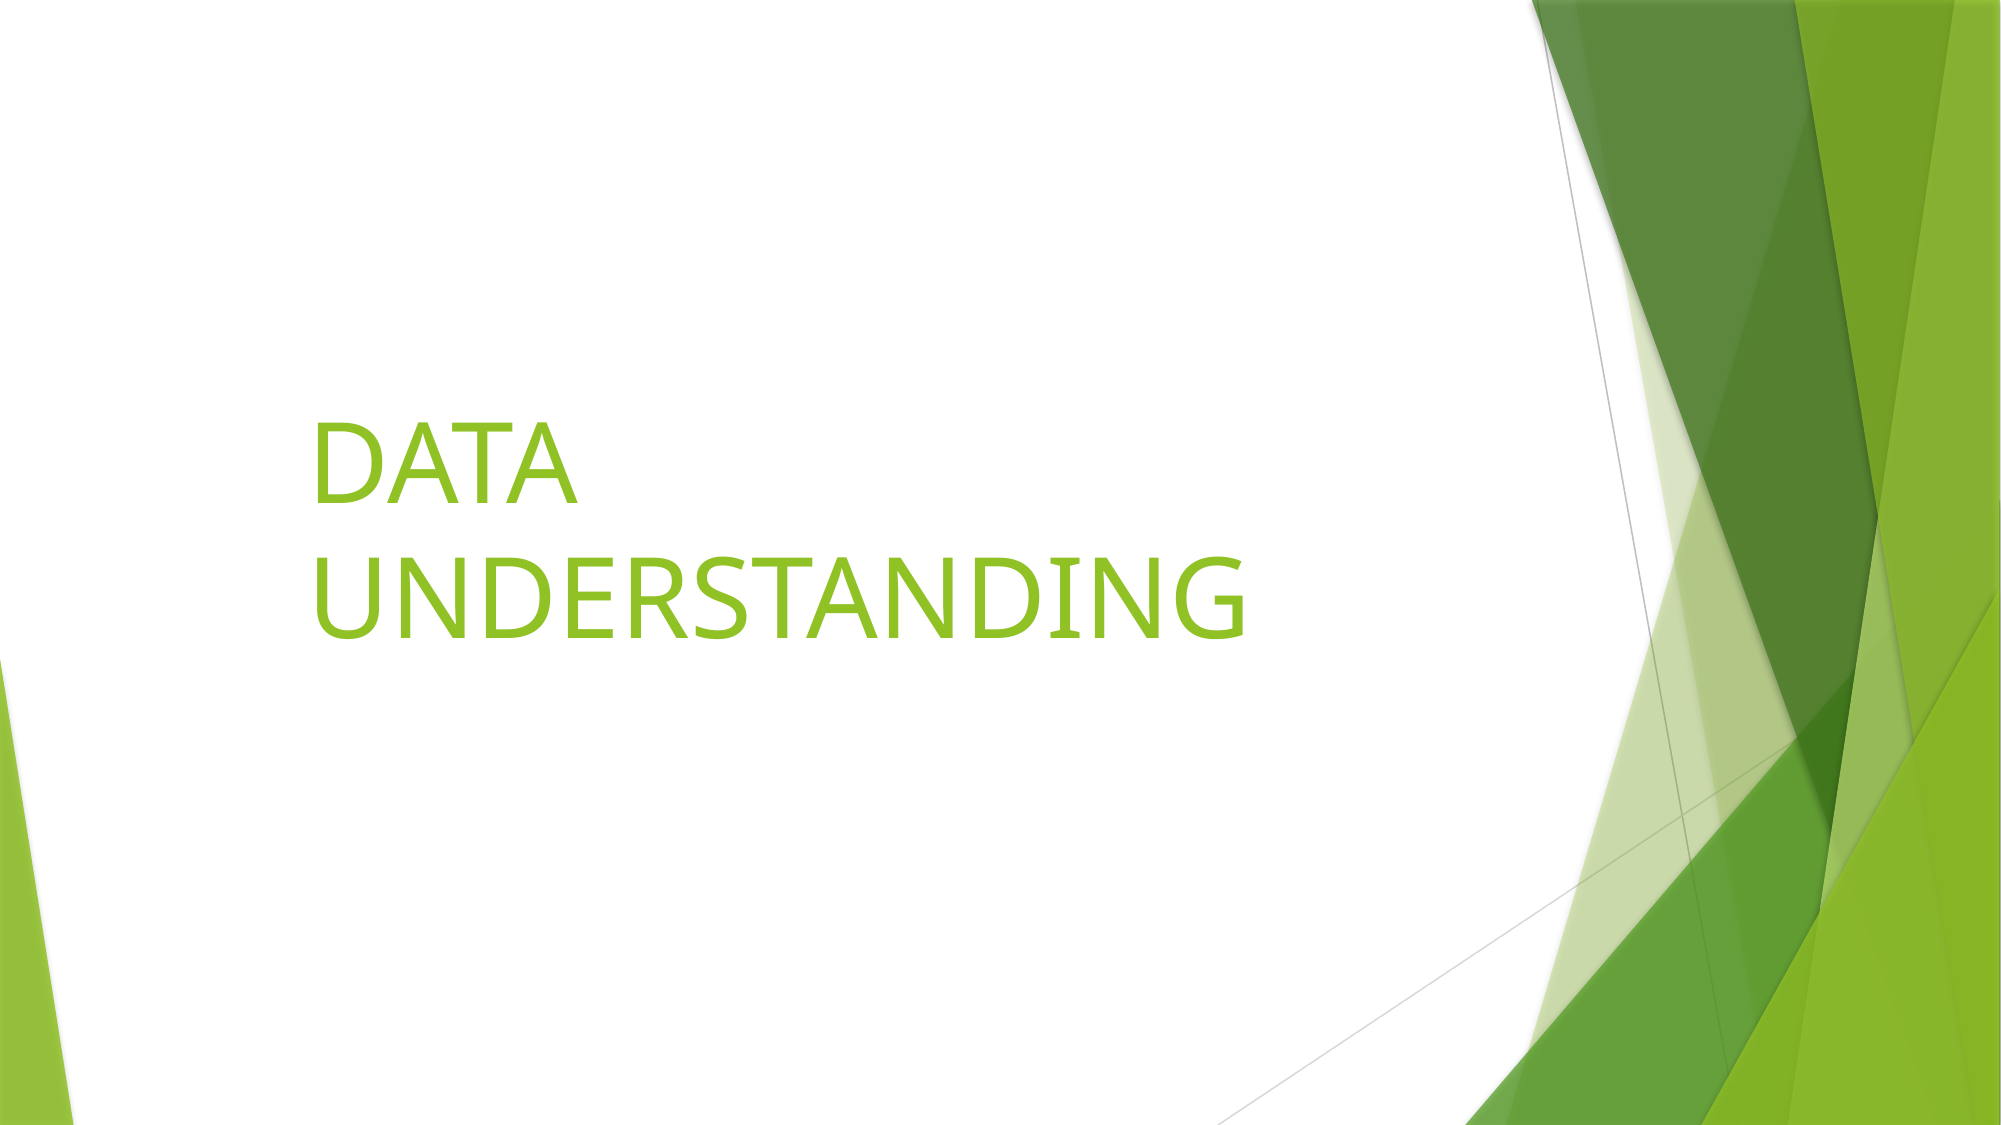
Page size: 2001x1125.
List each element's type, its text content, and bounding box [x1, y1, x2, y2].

title DATA UNDERSTANDING [292, 383, 1510, 698]
